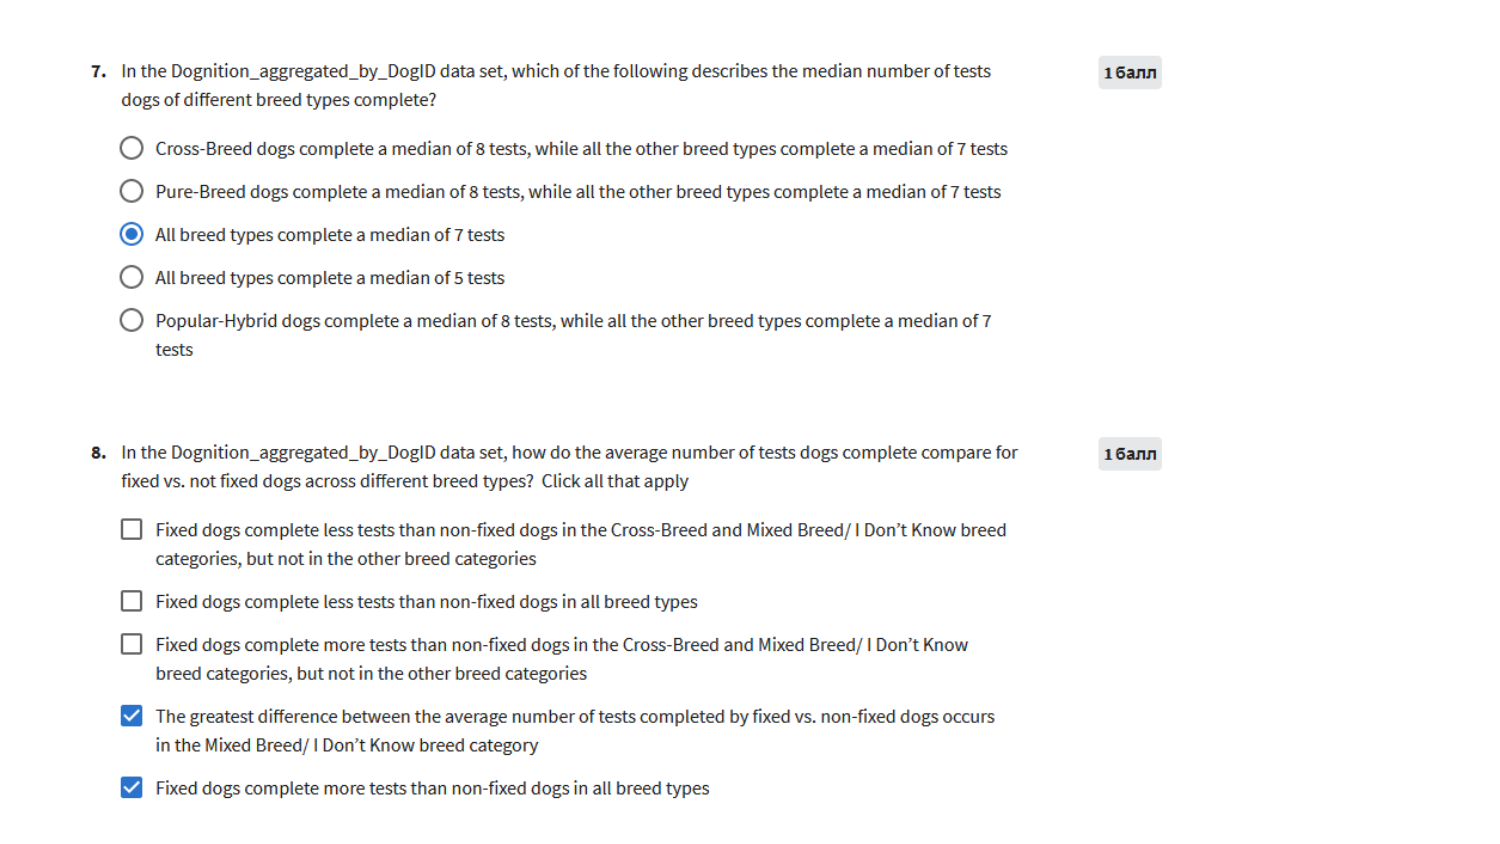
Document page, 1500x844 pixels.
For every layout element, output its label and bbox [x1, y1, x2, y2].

picture [53, 24, 1203, 823]
